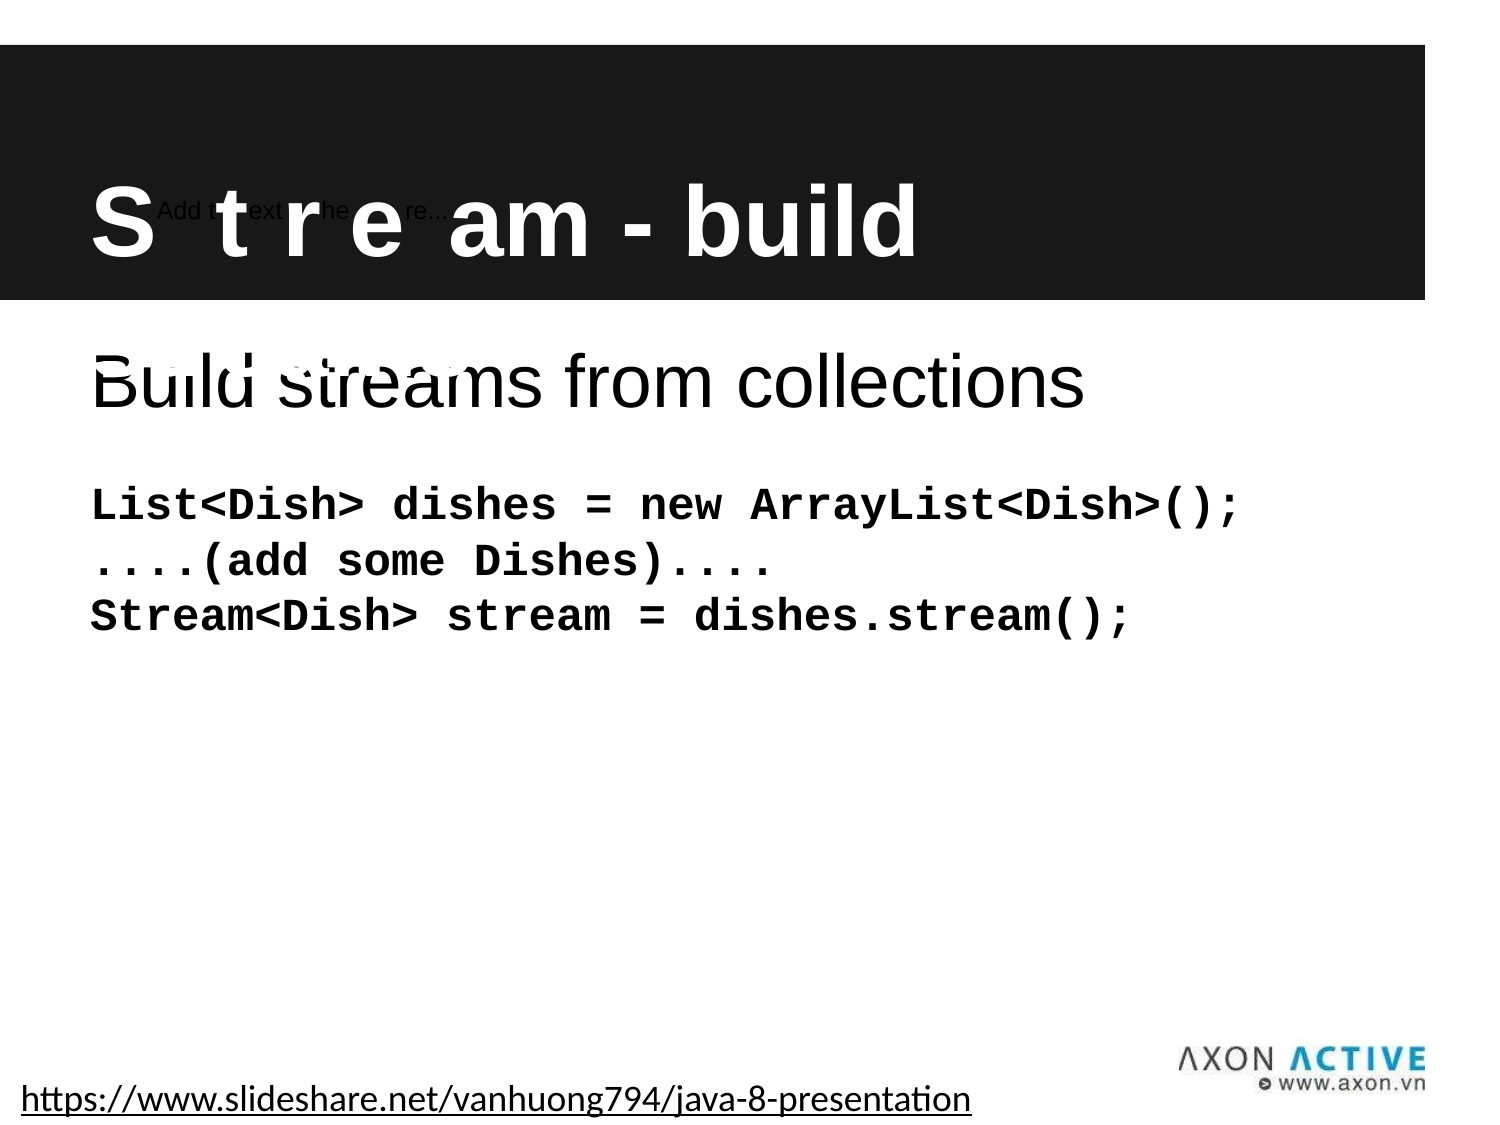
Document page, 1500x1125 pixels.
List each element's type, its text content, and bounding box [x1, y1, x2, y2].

text_box [1178, 1037, 1425, 1094]
text_box Build streams from collections List<Dish> dishes = new ArrayList<Dish>(); ....(add some Dishes).... Stream<Dish> stream = dishes.stream(); [87, 330, 1251, 640]
text_box https://www.slideshare.net/vanhuong794/java-8-presentation [5, 1066, 1394, 1125]
title SAdd ttextrheere...am - build streams [87, 154, 1171, 397]
